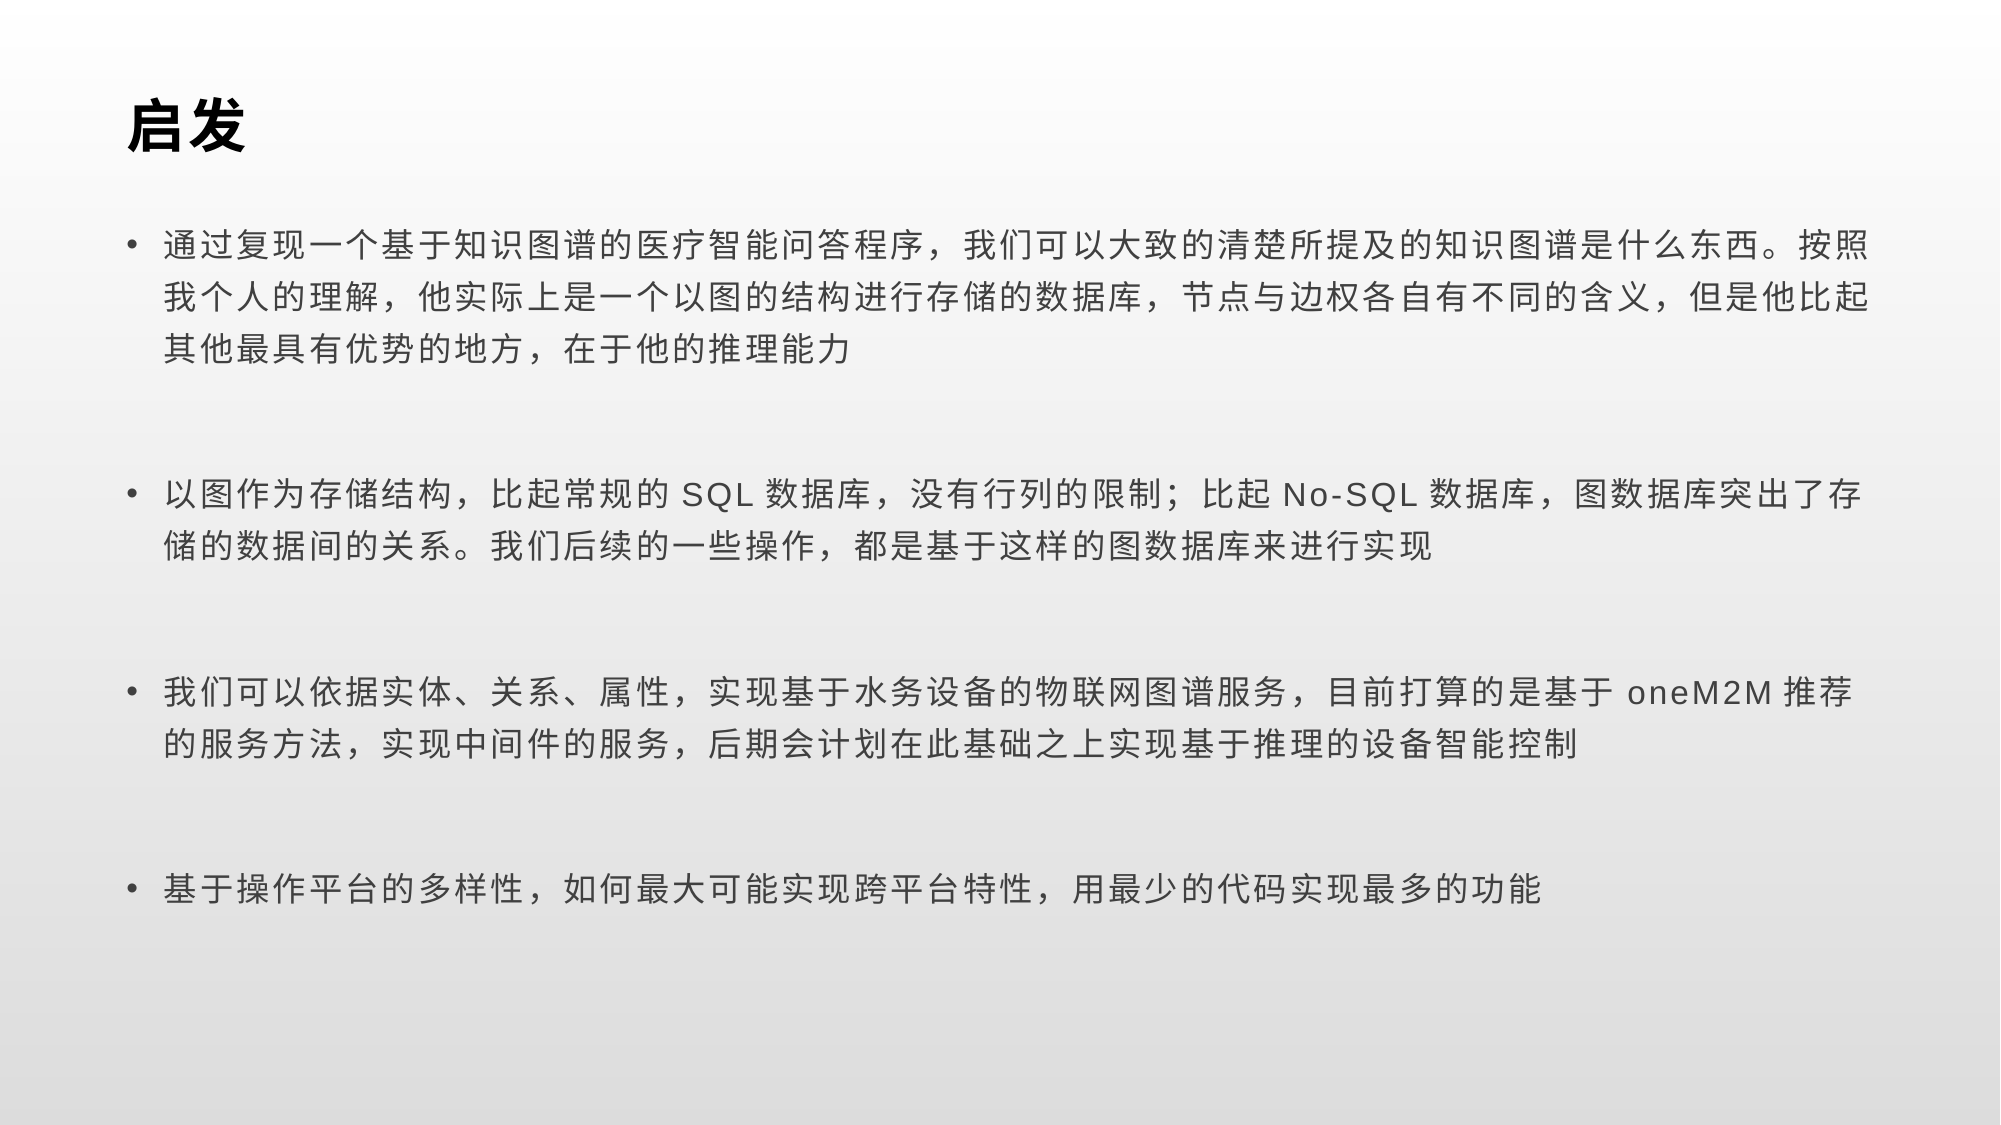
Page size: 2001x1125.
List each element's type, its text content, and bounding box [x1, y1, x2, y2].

list 通过复现一个基于知识图谱的医疗智能问答程序，我们可以大致的清楚所提及的知识图谱是什么东西。按照我个人的理解，他实际上是一个以图的结构进行存储的数据库，节点与边权各自有不同的含义，但是他比起其他最具有优势的地方，在于他的推理能力 以图作为存储结构，比起常规的SQL数据库，没有行列的限制；比起No-SQL数据库，图数据库突出了存储的数据间的关系。我们后续的一些操作，都是基于这样的图数据库来进行实现 我们可以依据实体、关系、属性，实现基于水务设备的物联网图谱服务，目前打算的是基于oneM2M推荐的服务方法，实现中间件的服务，后期会计划在此基础之上实现基于推理的设备智能控制 基于操作平台的多样性，如何最大可能实现跨平台特性，用最少的代码实现最多的功能 [109, 212, 1891, 1040]
title 启发 [109, 70, 1891, 178]
